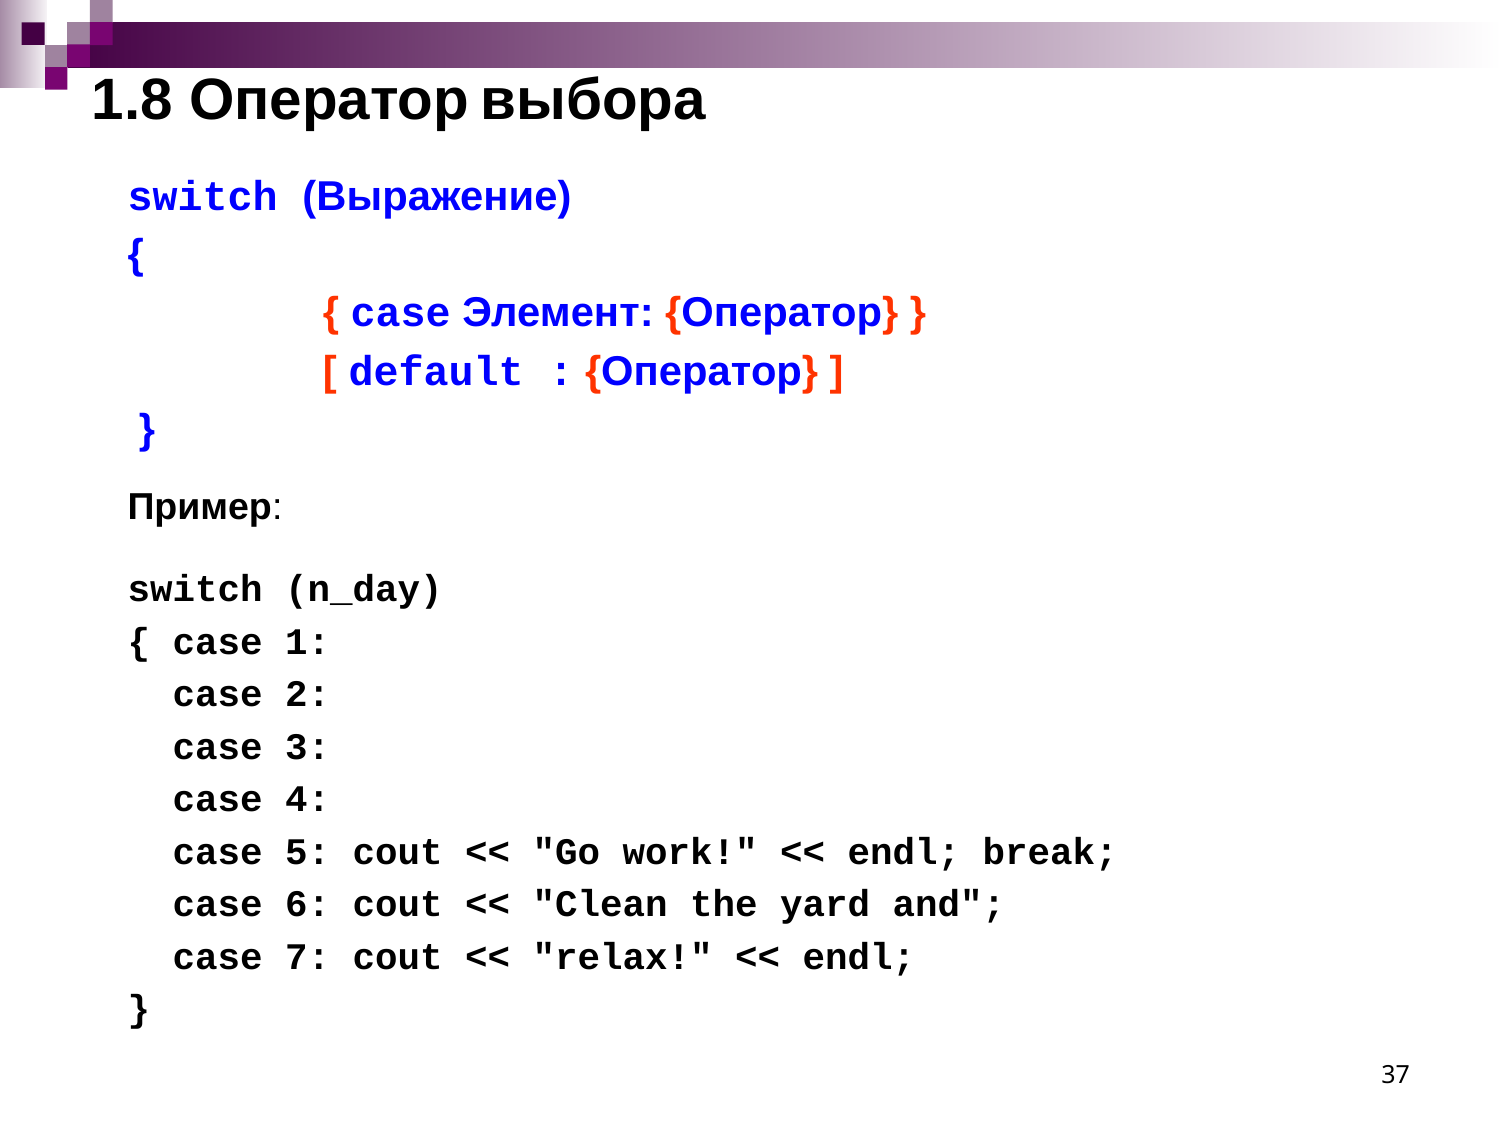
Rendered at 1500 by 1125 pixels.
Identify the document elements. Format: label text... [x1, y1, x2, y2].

title 1.8 Оператор выбора [76, 54, 1428, 138]
list switch (Выражение) { { case Элемент: {Оператор} } [ default : {Оператор} ] } Пример: switch (n_day) { case 1: case 2: case 3: case 4: case 5: cout << "Go work!" << endl; break; case 6: cout << "Clean the yard and"; case 7: cout << "relax!" << endl; } [52, 160, 1448, 1125]
